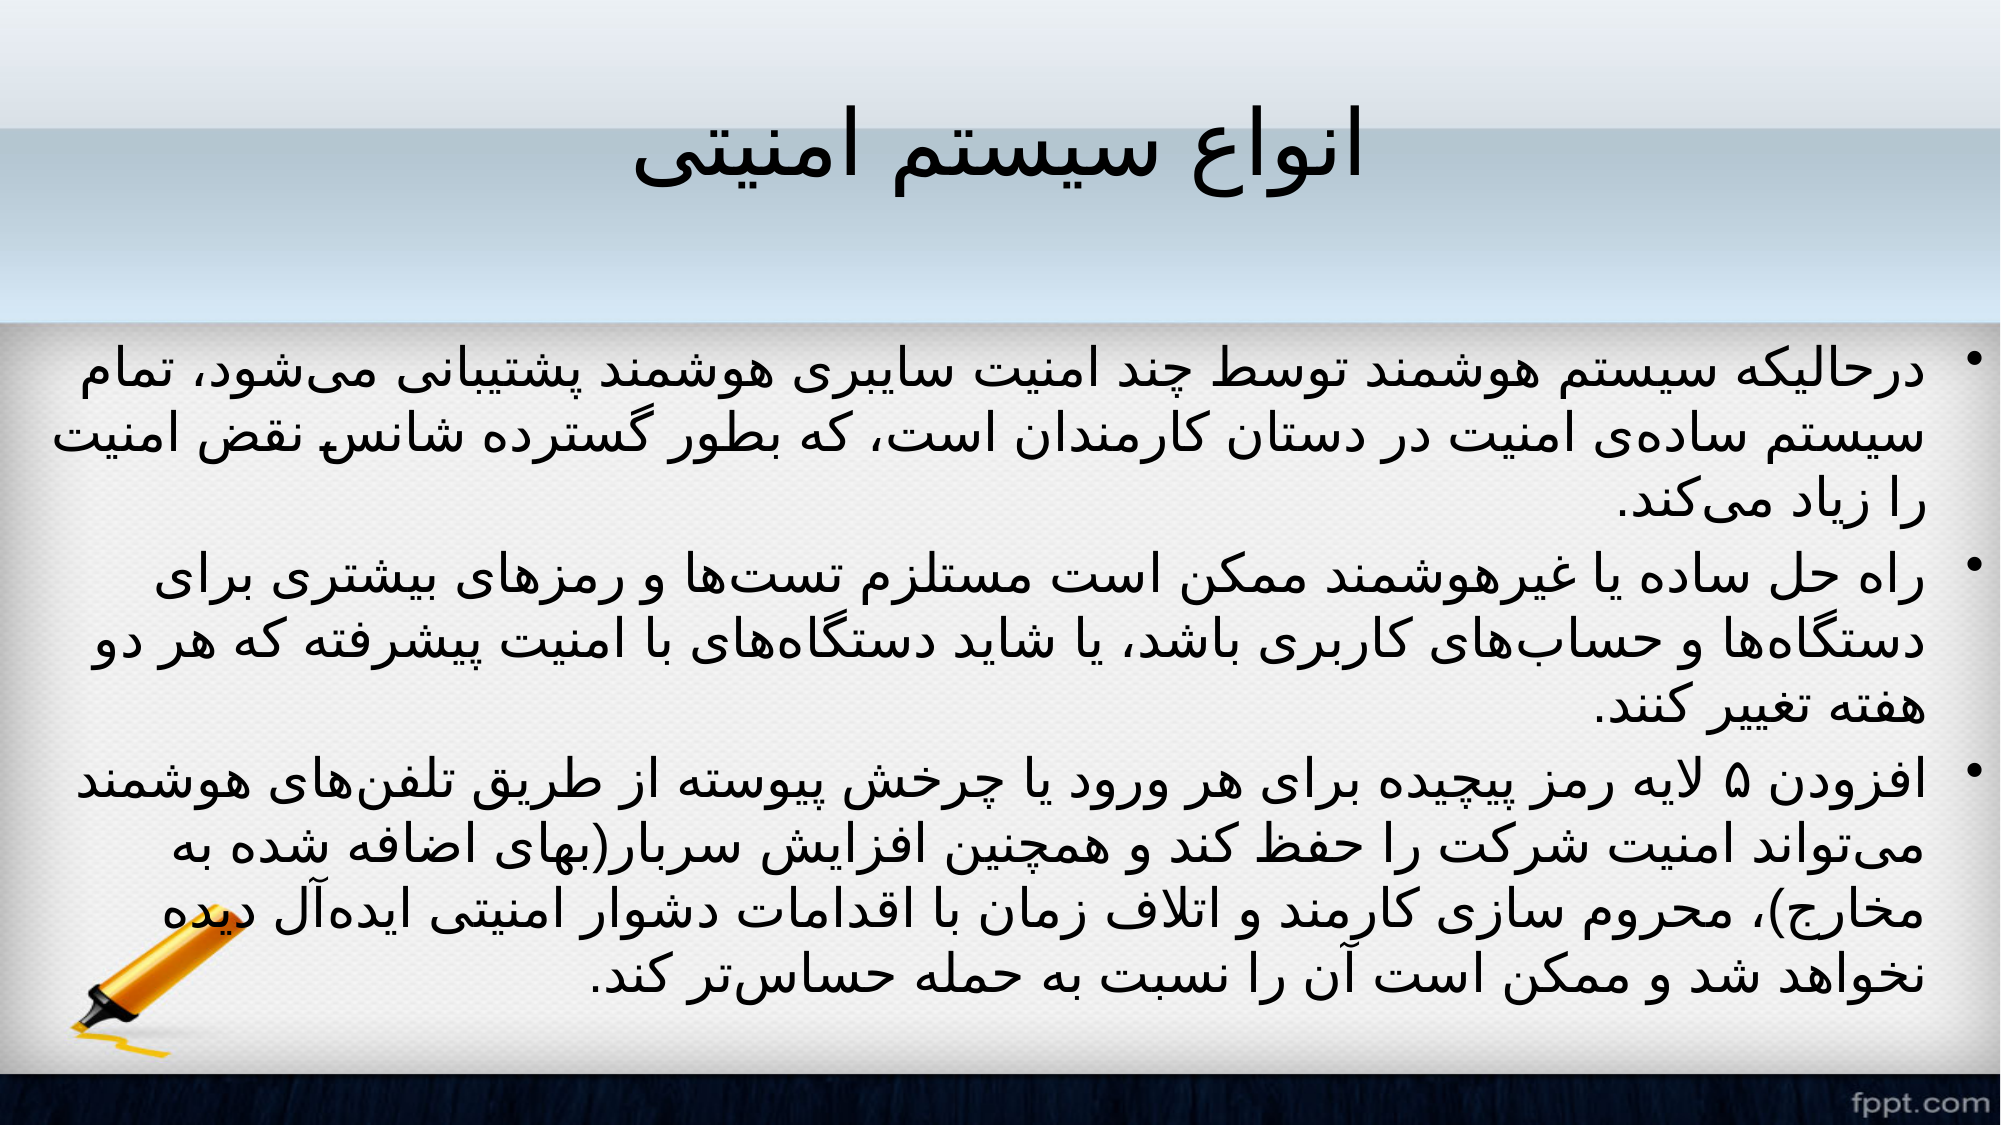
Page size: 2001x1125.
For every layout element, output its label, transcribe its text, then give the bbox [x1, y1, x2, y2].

picture [0, 0, 2001, 1125]
title انواع سیستم امنیتی [99, 45, 1900, 233]
list درحالیکه سیستم هوشمند توسط چند امنیت سایبری هوشمند پشتیبانی می‌شود، تمام سیستم ساده‌ی امنیت در دستان کارمندان است، که بطور گسترده شانس نقض امنیت را زیاد می‌کند. راه ‌حل ساده یا غیرهوشمند ممکن است مستلزم تست‌ها و رمزهای بیشتری برای دستگاه‌ها و حساب‌های کاربری باشد، یا شاید دستگاه‌های با امنیت پیشرفته که هر دو هفته تغییر کنند. افزودن ۵ لایه رمز پیچیده برای هر ورود یا چرخش پیوسته از طریق تلفن‌های هوشمند می‌تواند امنیت شرکت را حفظ کند و همچنین افزایش سربار(بهای اضافه شده به مخارج)، محروم سازی کارمند و اتلاف زمان با اقدامات دشوار امنیتی ایده‌آل دیده نخواهد شد و ممکن است آن را نسبت به حمله حساس‌تر کند. [0, 324, 2000, 1079]
